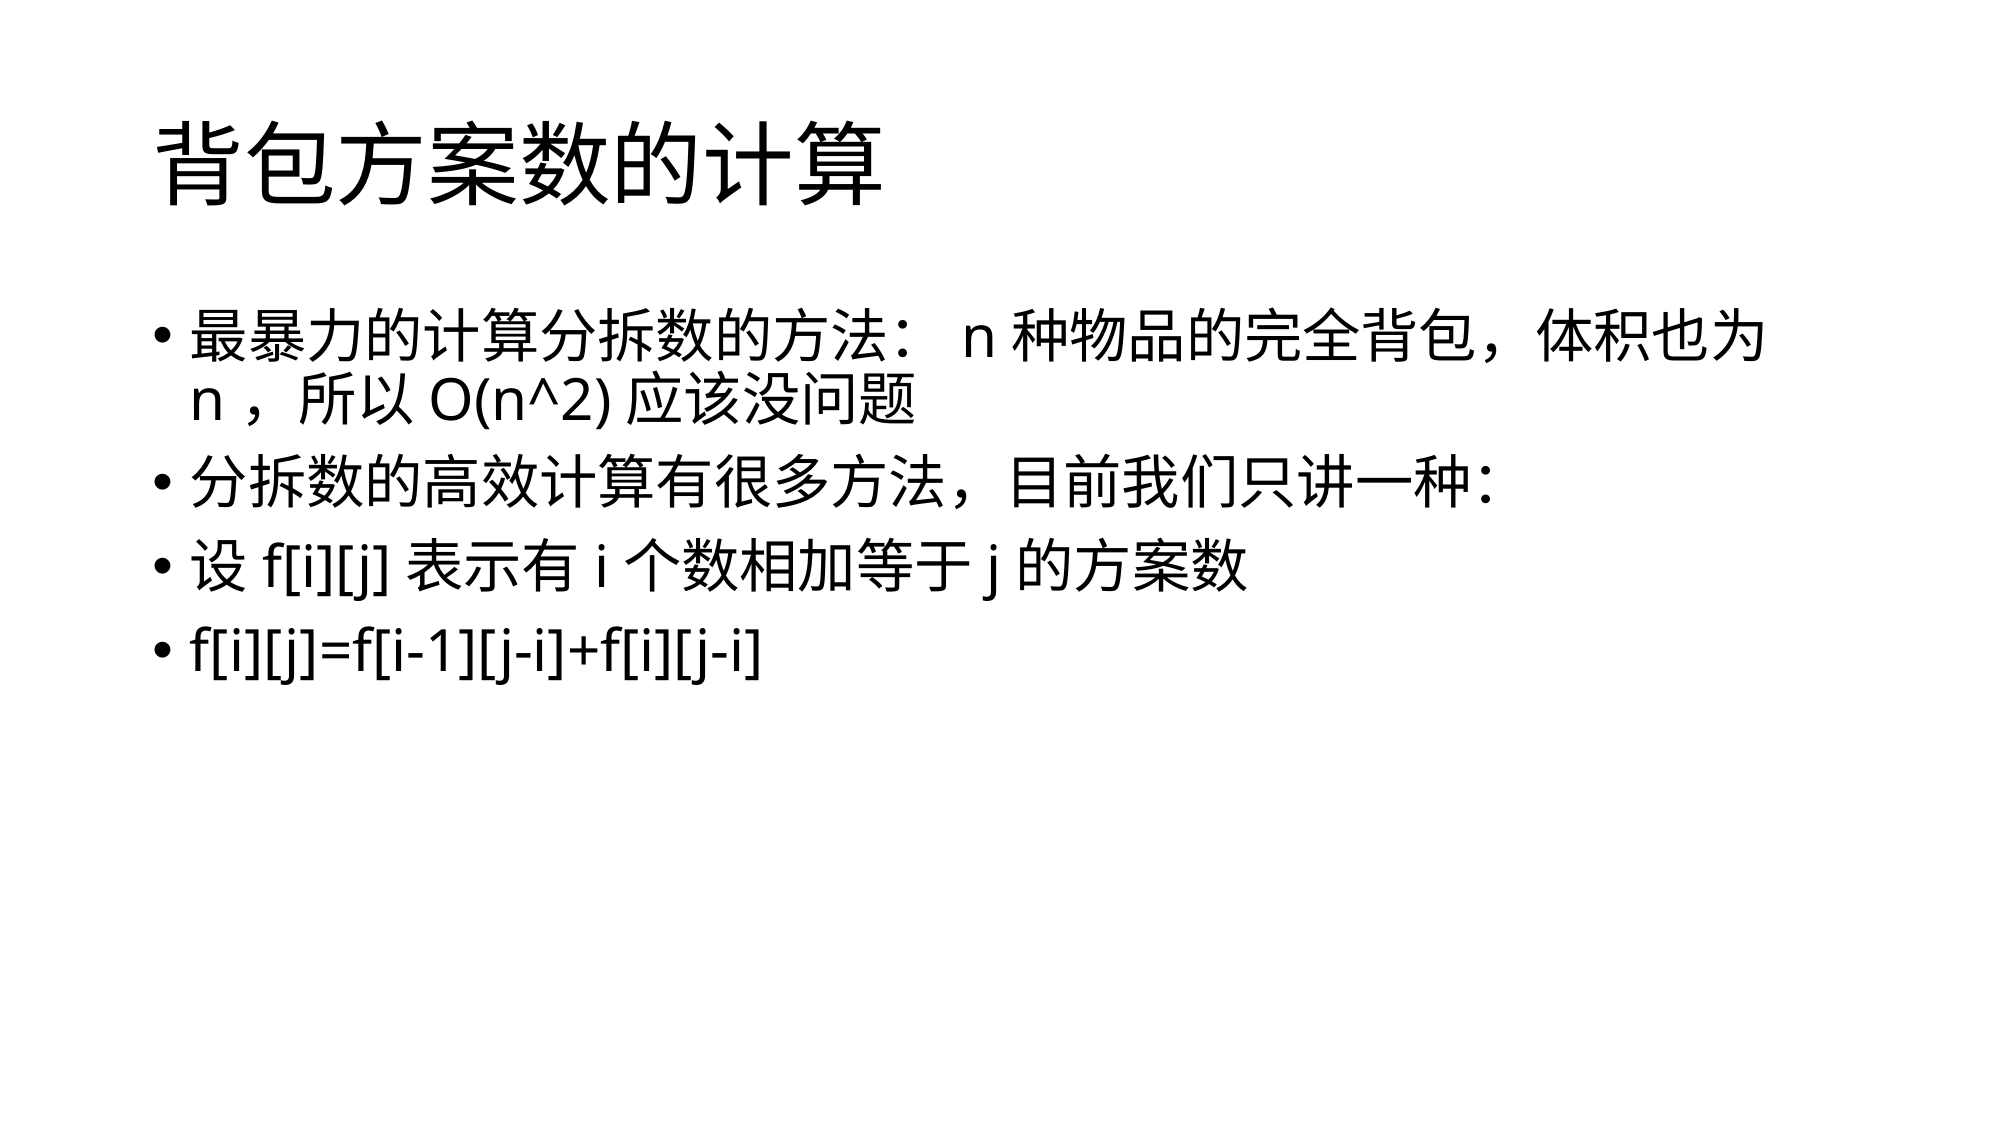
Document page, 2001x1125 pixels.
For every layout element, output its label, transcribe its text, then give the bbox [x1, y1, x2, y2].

list 最暴力的计算分拆数的方法：n种物品的完全背包，体积也为n，所以O(n^2)应该没问题 分拆数的高效计算有很多方法，目前我们只讲一种： 设f[i][j]表示有i个数相加等于j的方案数 f[i][j]=f[i-1][j-i]+f[i][j-i] [137, 299, 1863, 1014]
title 背包方案数的计算 [137, 59, 1863, 278]
